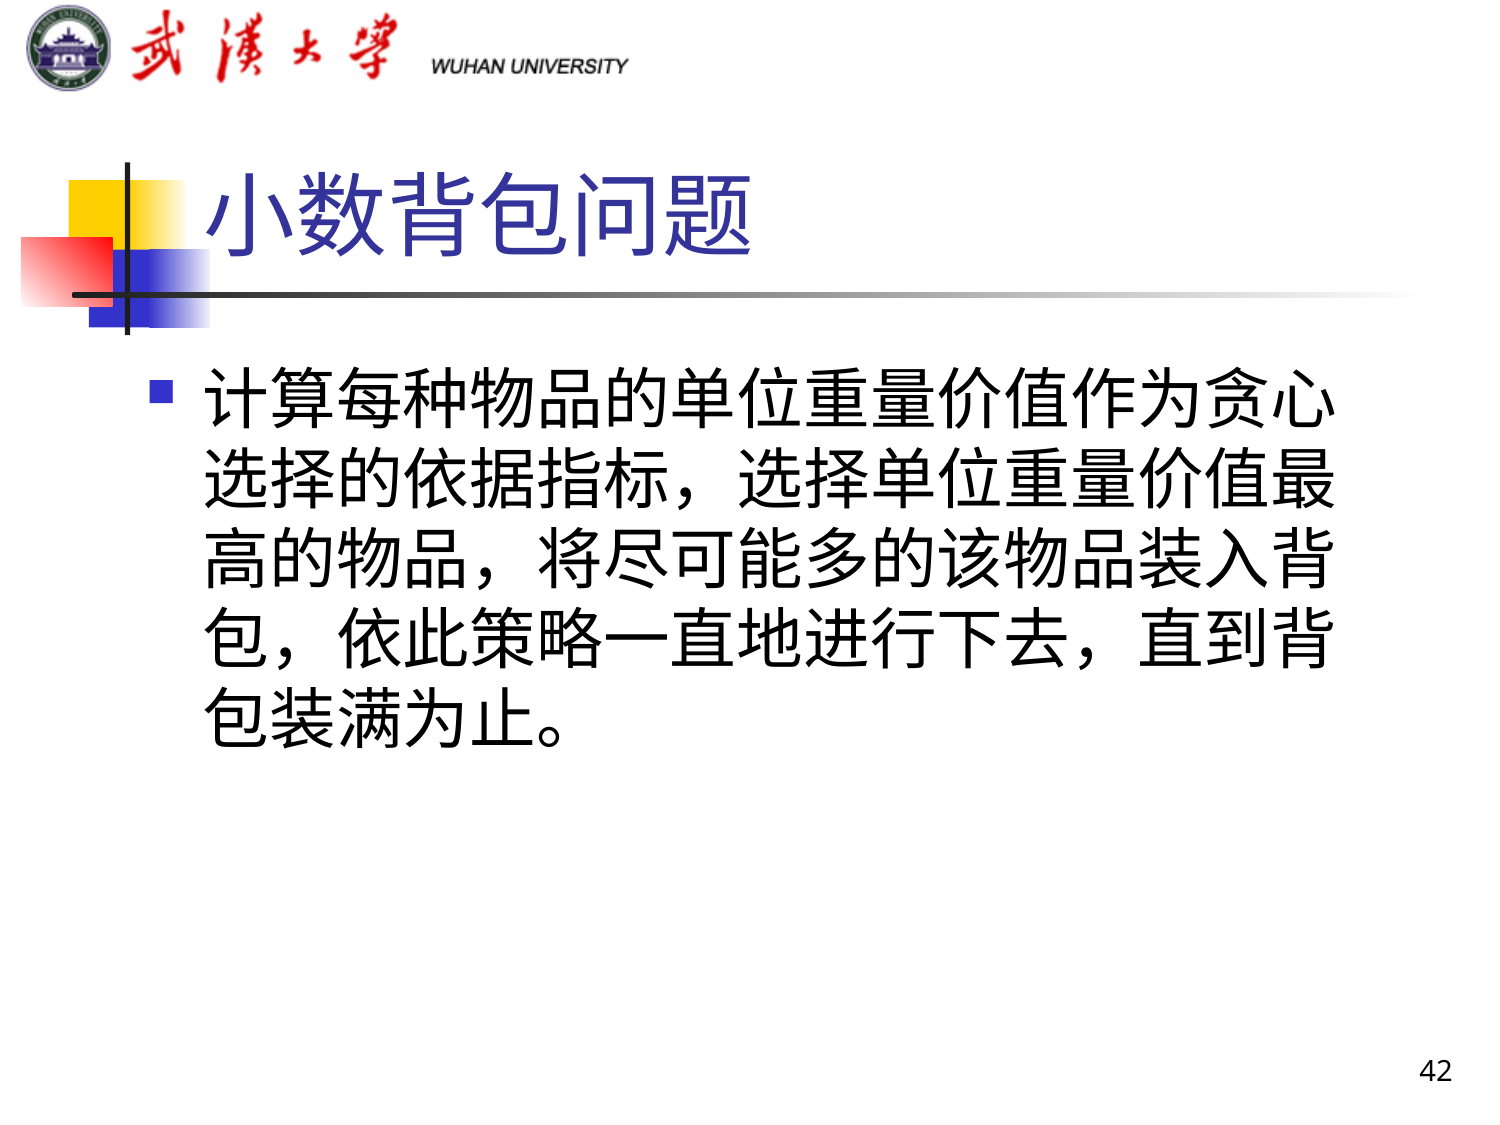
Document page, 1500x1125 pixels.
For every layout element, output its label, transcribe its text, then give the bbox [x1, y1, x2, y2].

picture [0, 0, 643, 93]
title 小数背包问题 [188, 35, 1468, 275]
list 计算每种物品的单位重量价值作为贪心选择的依据指标，选择单位重量价值最高的物品，将尽可能多的该物品装入背包，依此策略一直地进行下去，直到背包装满为止。 [131, 349, 1407, 1025]
slide_number 42 [1155, 1024, 1468, 1100]
